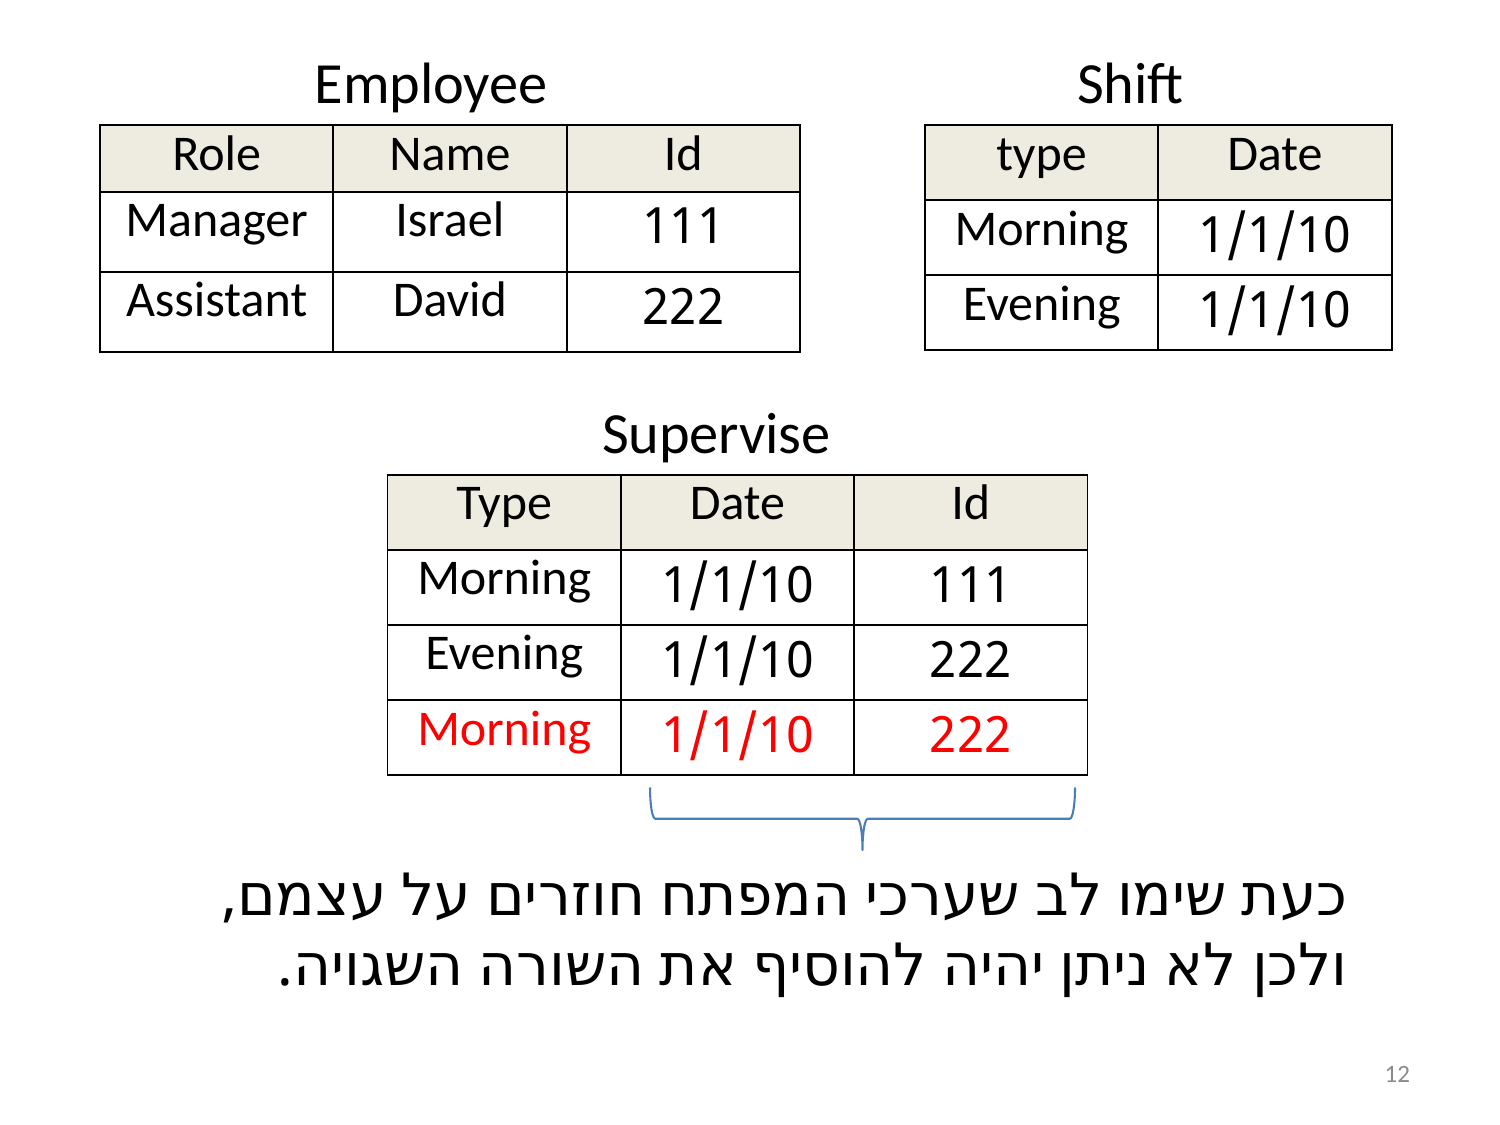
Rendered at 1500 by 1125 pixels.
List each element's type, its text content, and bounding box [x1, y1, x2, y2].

table_cell 222 [855, 701, 1087, 774]
table_header Type [388, 476, 620, 549]
table_cell 111 [855, 551, 1087, 624]
table_header Id [568, 126, 799, 191]
table_cell Evening [926, 276, 1157, 349]
table_cell 111 [568, 193, 799, 271]
table_header type [926, 126, 1157, 199]
table_cell 1/1/10 [622, 701, 853, 774]
text_box [649, 787, 1076, 851]
table_cell 1/1/10 [622, 626, 853, 699]
text_box כעת שימו לב שערכי המפתח חוזרים על עצמם, ולכן לא ניתן יהיה להוסיף את השורה השגויה. [125, 849, 1363, 1005]
table_cell 1/1/10 [1159, 201, 1391, 274]
table_cell 1/1/10 [622, 551, 853, 624]
table_header Name [334, 126, 566, 191]
table_cell 222 [568, 273, 799, 351]
table_cell Morning [388, 551, 620, 624]
table_cell 1/1/10 [1159, 276, 1391, 349]
text_box Shift [1062, 37, 1225, 123]
table_cell Assistant [101, 273, 332, 351]
table_cell David [334, 273, 566, 351]
table_cell Israel [334, 193, 566, 271]
text_box Supervise [587, 387, 900, 473]
text_box Employee [299, 37, 613, 123]
table_cell Morning [388, 701, 620, 774]
table_header Id [855, 476, 1087, 549]
table_header Date [1159, 126, 1391, 199]
table_cell 222 [855, 626, 1087, 699]
table_header Date [622, 476, 853, 549]
table_cell Evening [388, 626, 620, 699]
table_cell Manager [101, 193, 332, 271]
table_cell Morning [926, 201, 1157, 274]
table_header Role [101, 126, 332, 191]
slide_number 12 [1074, 1042, 1425, 1103]
